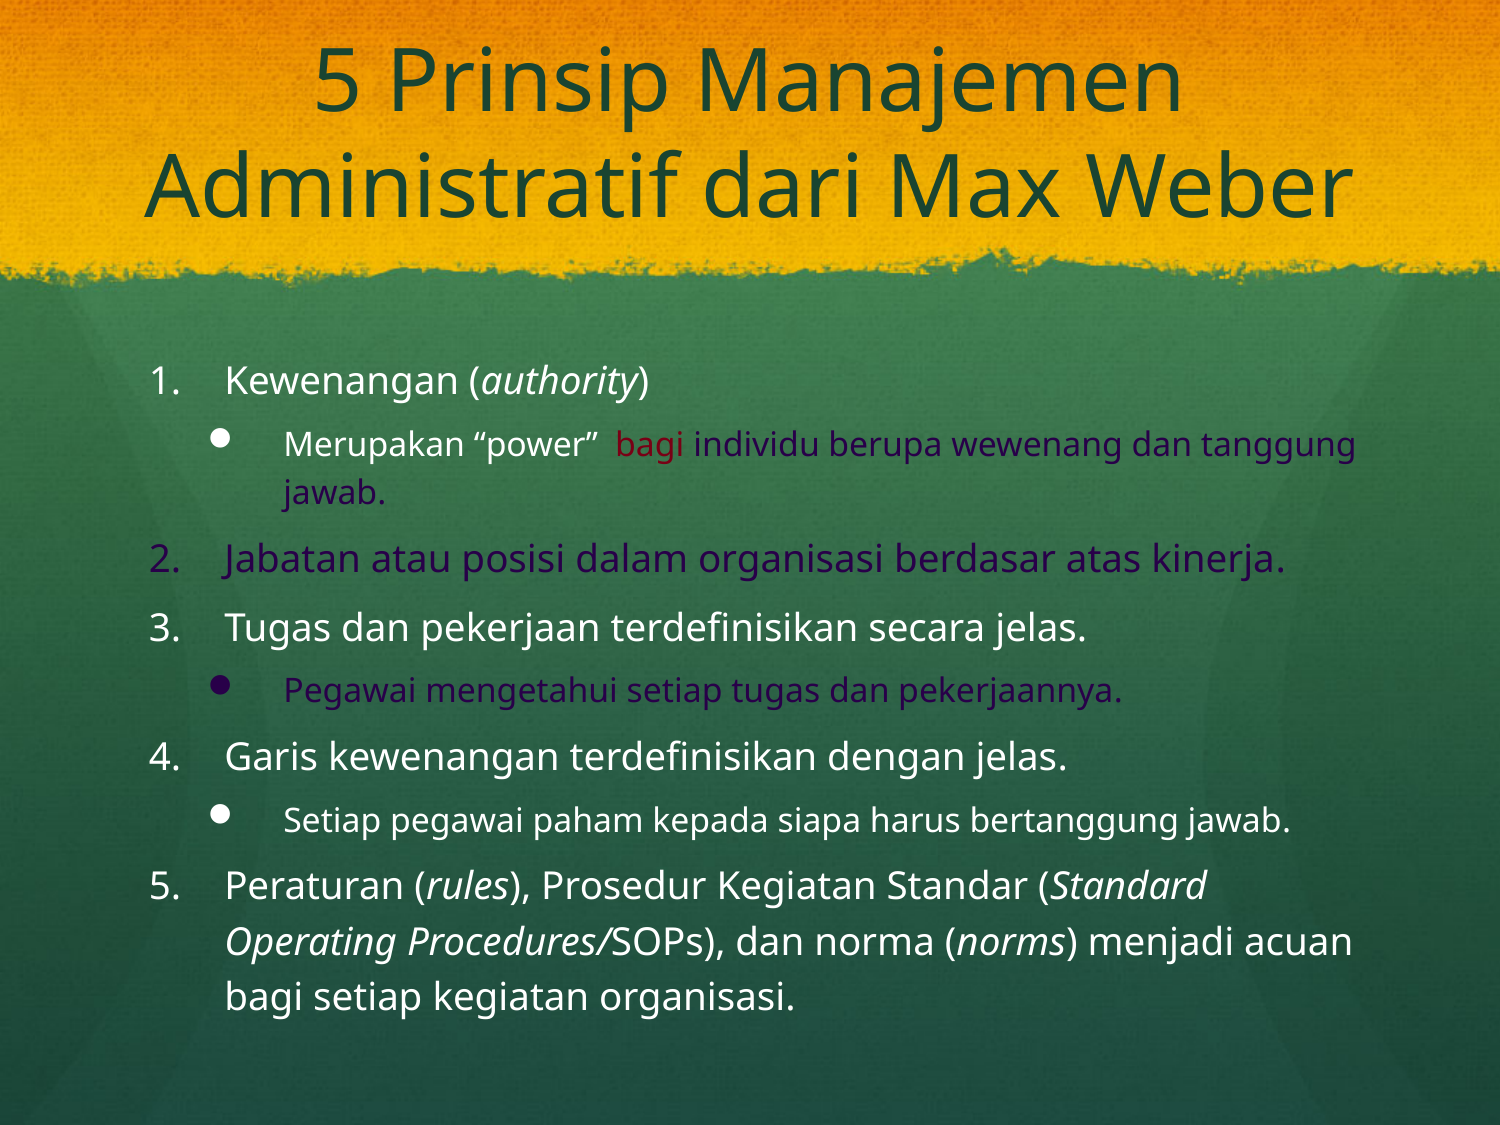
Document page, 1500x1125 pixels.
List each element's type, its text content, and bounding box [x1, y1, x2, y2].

picture [0, 0, 1500, 1125]
title 5 Prinsip Manajemen Administratif dari Max Weber [125, 13, 1375, 246]
list Kewenangan (authority) Merupakan “power” bagi individu berupa wewenang dan tanggung jawab. Jabatan atau posisi dalam organisasi berdasar atas kinerja. Tugas dan pekerjaan terdefinisikan secara jelas. Pegawai mengetahui setiap tugas dan pekerjaannya. Garis kewenangan terdefinisikan dengan jelas. Setiap pegawai paham kepada siapa harus bertanggung jawab. Peraturan (rules), Prosedur Kegiatan Standar (Standard Operating Procedures/SOPs), dan norma (norms) menjadi acuan bagi setiap kegiatan organisasi. [125, 339, 1375, 1026]
